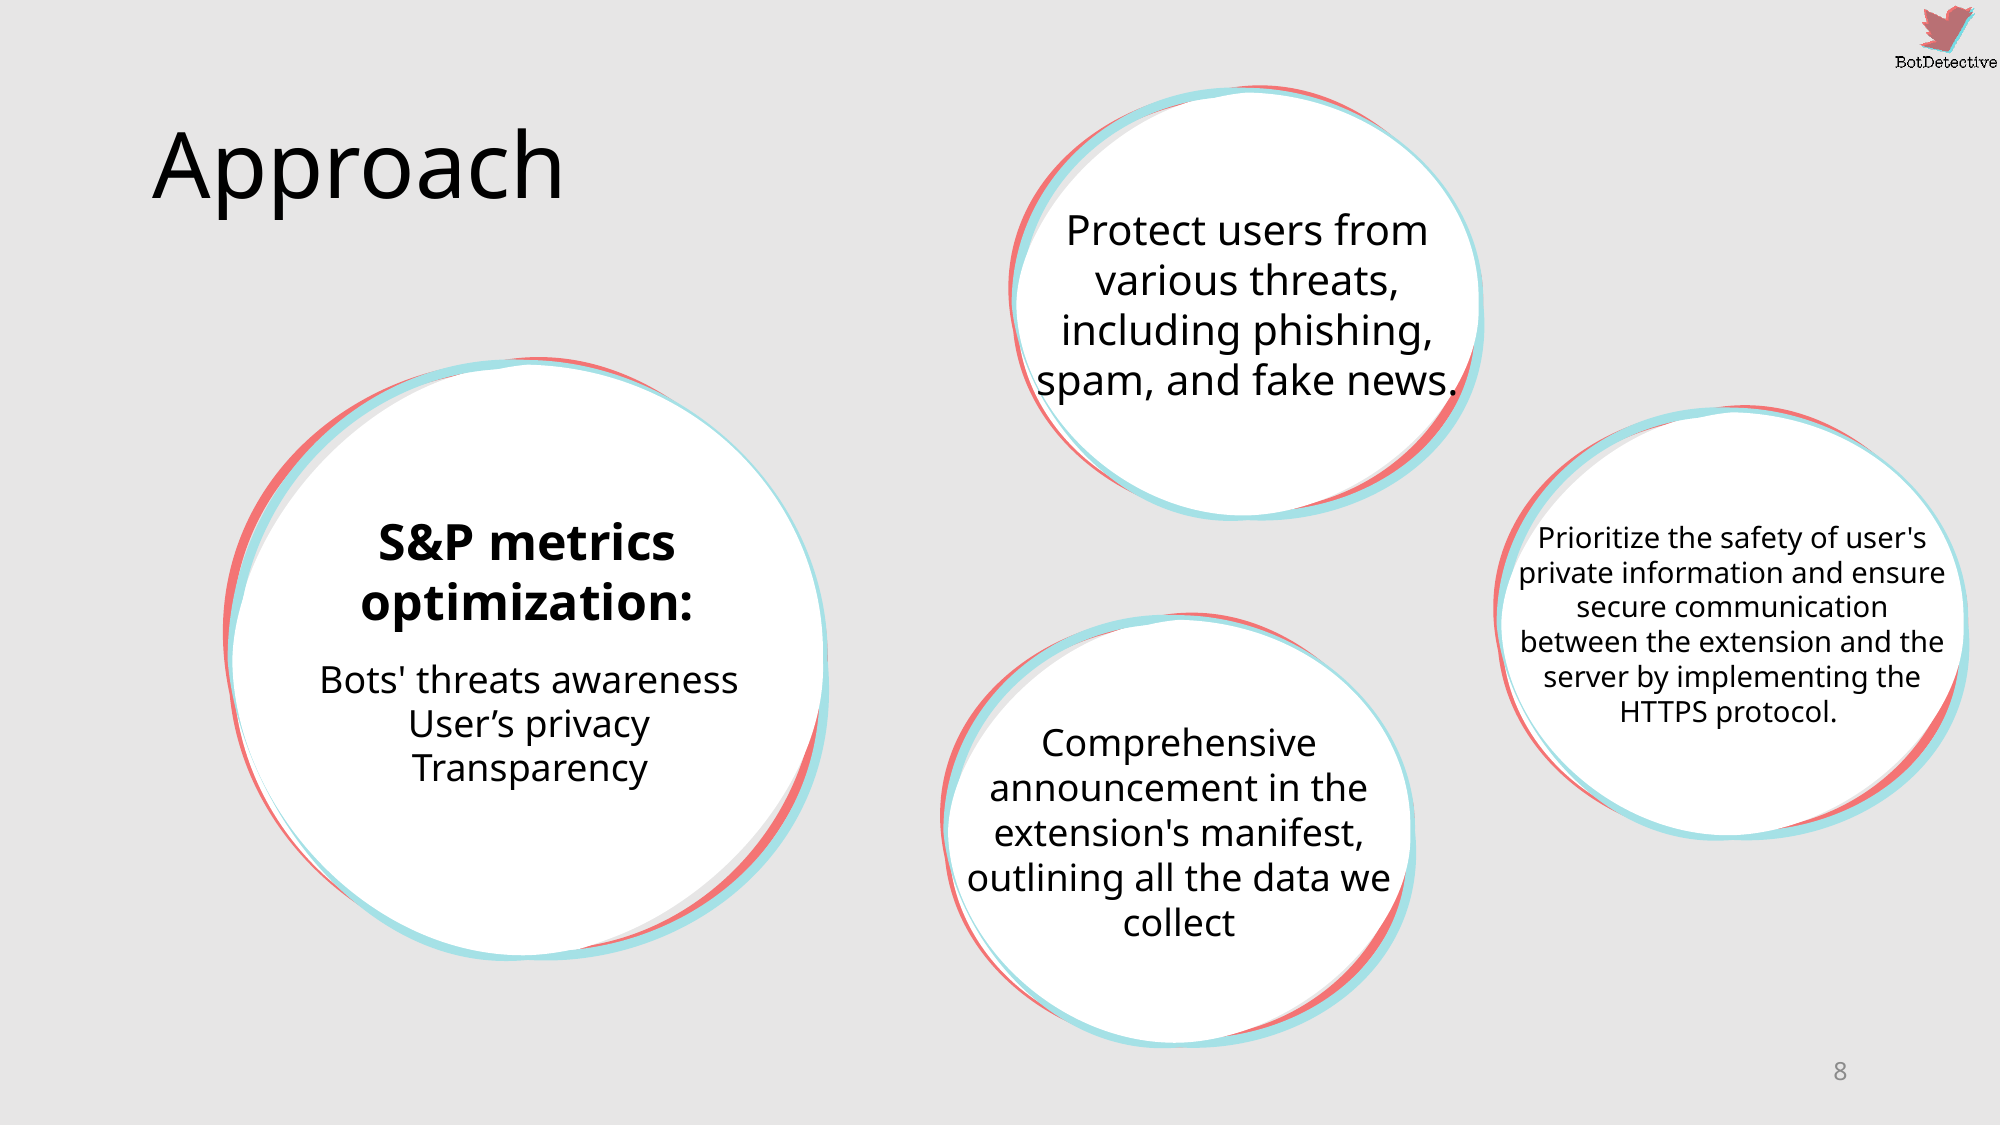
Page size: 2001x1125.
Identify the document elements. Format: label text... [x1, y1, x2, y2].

slide_number 8 [1412, 1042, 1863, 1103]
title Approach [137, 59, 1863, 278]
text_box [1501, 412, 1964, 836]
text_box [1016, 92, 1479, 516]
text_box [232, 364, 823, 956]
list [1892, 0, 1999, 74]
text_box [948, 619, 1411, 1043]
